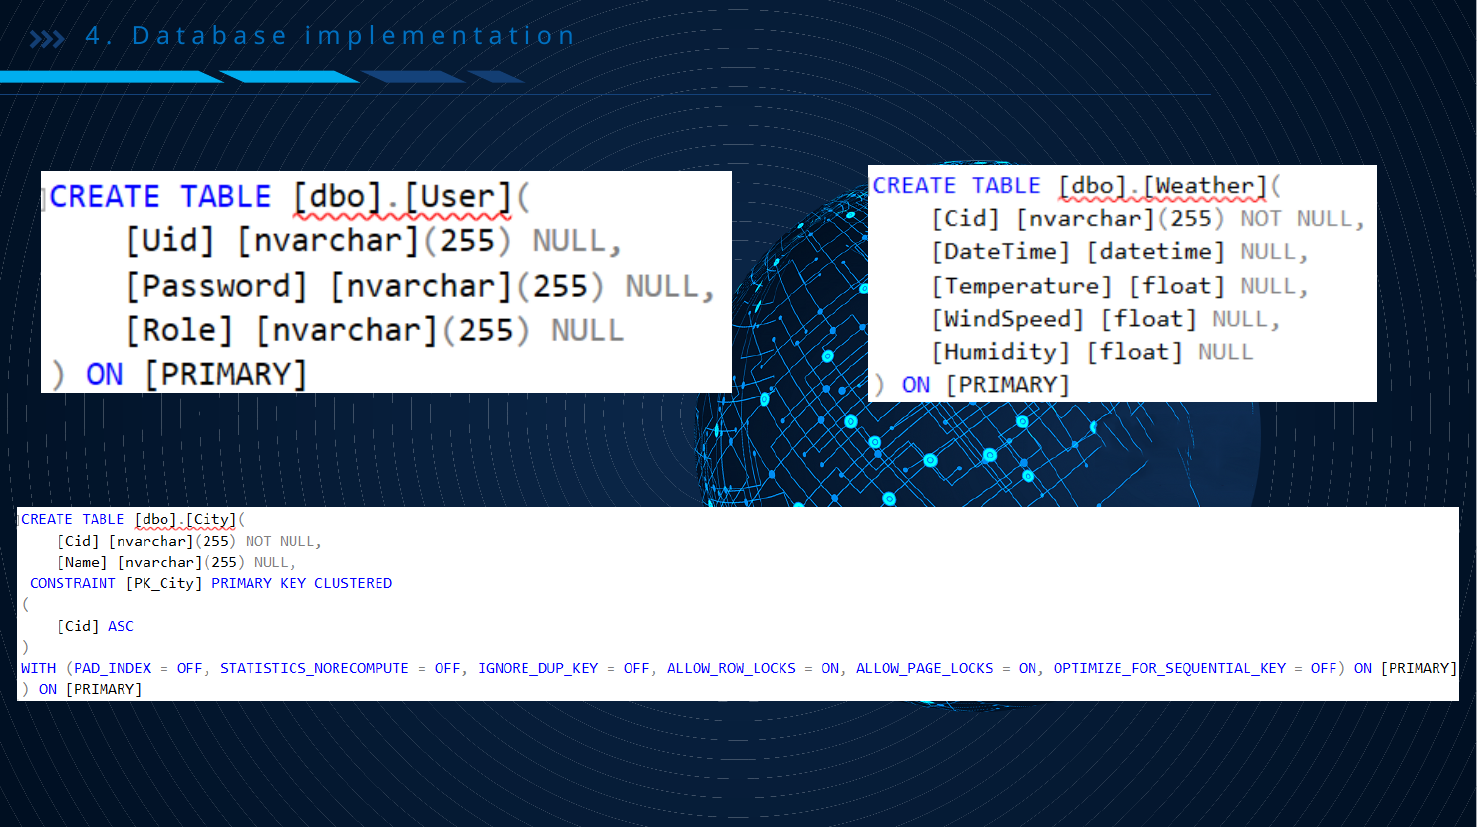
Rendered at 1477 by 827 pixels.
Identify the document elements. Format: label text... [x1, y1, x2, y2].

text_box [359, 69, 467, 84]
text_box [0, 69, 225, 84]
picture [17, 130, 1477, 765]
text_box 4. Database implementation [70, 11, 590, 57]
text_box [29, 29, 65, 49]
text_box [466, 69, 527, 84]
text_box [218, 69, 361, 84]
